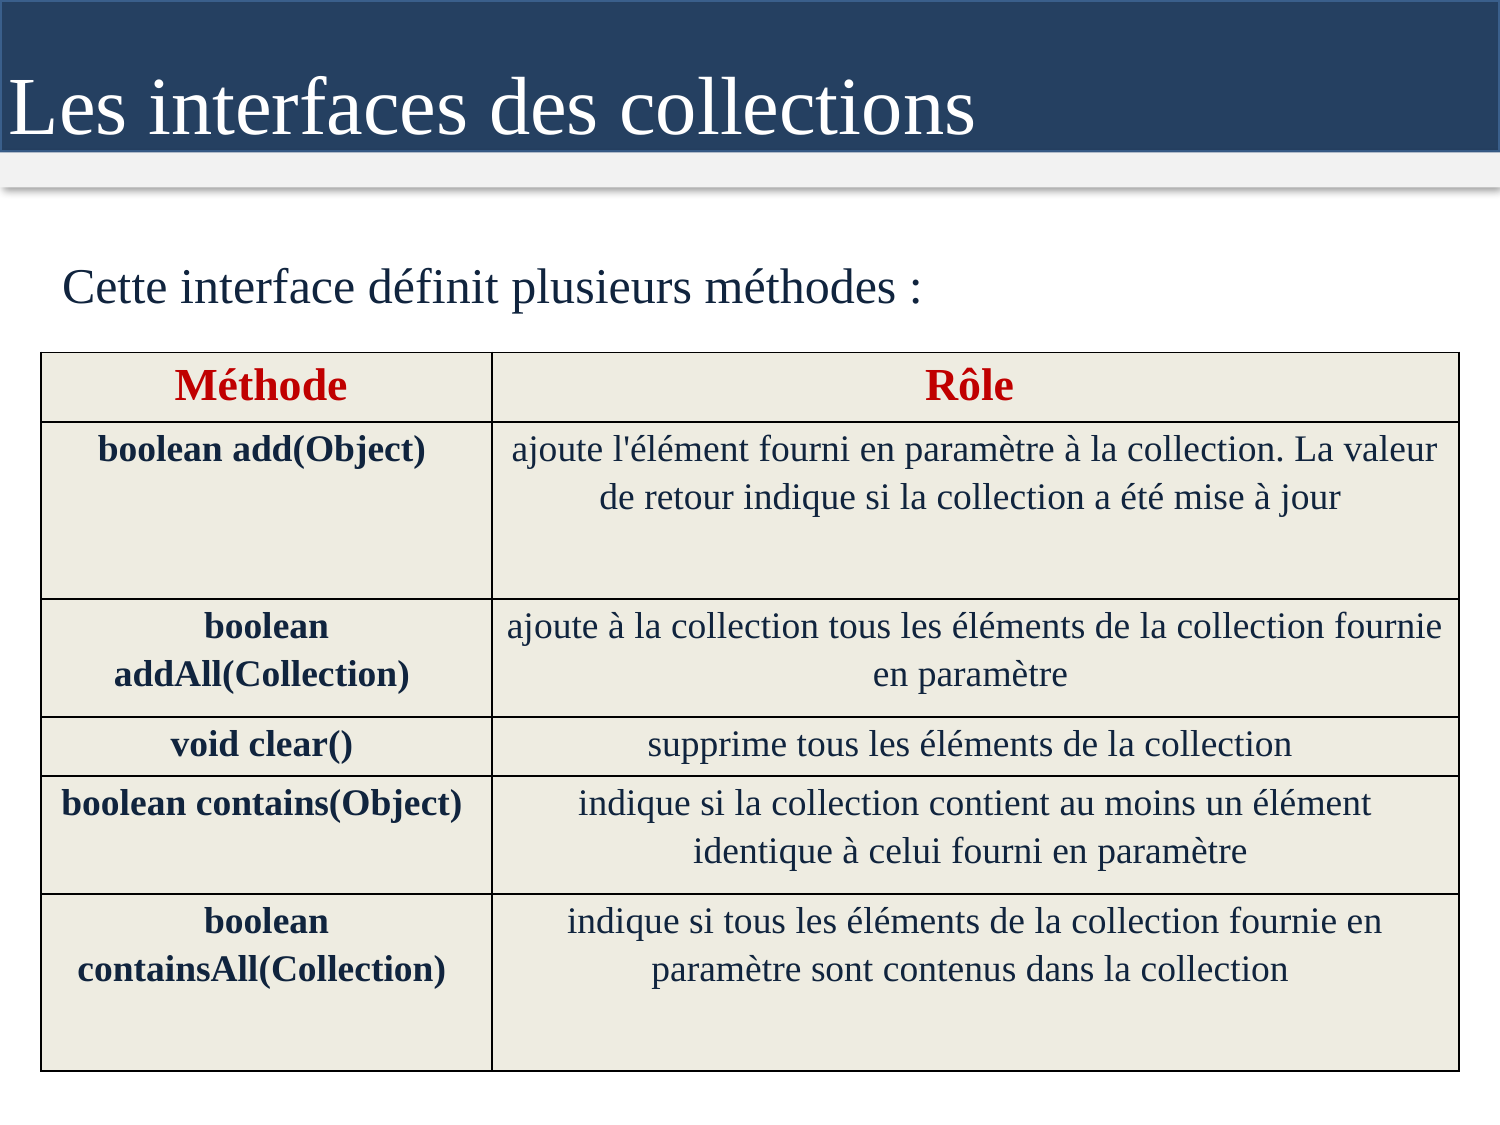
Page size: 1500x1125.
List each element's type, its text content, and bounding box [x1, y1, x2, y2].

table_cell supprime tous les éléments de la collection [493, 718, 1458, 775]
table_cell boolean containsAll(Collection) [42, 895, 491, 1070]
text_box [0, 150, 1500, 190]
table_cell boolean add(Object) [42, 423, 491, 598]
table_cell boolean addAll(Collection) [42, 600, 491, 716]
table_cell boolean contains(Object) [42, 777, 491, 893]
table_cell ajoute à la collection tous les éléments de la collection fournie en paramètre [493, 600, 1458, 716]
table_cell indique si la collection contient au moins un élément identique à celui fourni en paramètre [493, 777, 1458, 893]
table_header Rôle [493, 353, 1458, 421]
table_cell void clear() [42, 718, 491, 775]
text_box [0, 0, 1500, 149]
text_box Les interfaces des collections [0, 44, 1088, 150]
text_box Cette interface définit plusieurs méthodes : [47, 246, 940, 322]
table_cell ajoute l'élément fourni en paramètre à la collection. La valeur de retour indique si la collection a été mise à jour [493, 423, 1458, 598]
table_cell indique si tous les éléments de la collection fournie en paramètre sont contenus dans la collection [493, 895, 1458, 1070]
table_header Méthode [42, 353, 491, 421]
